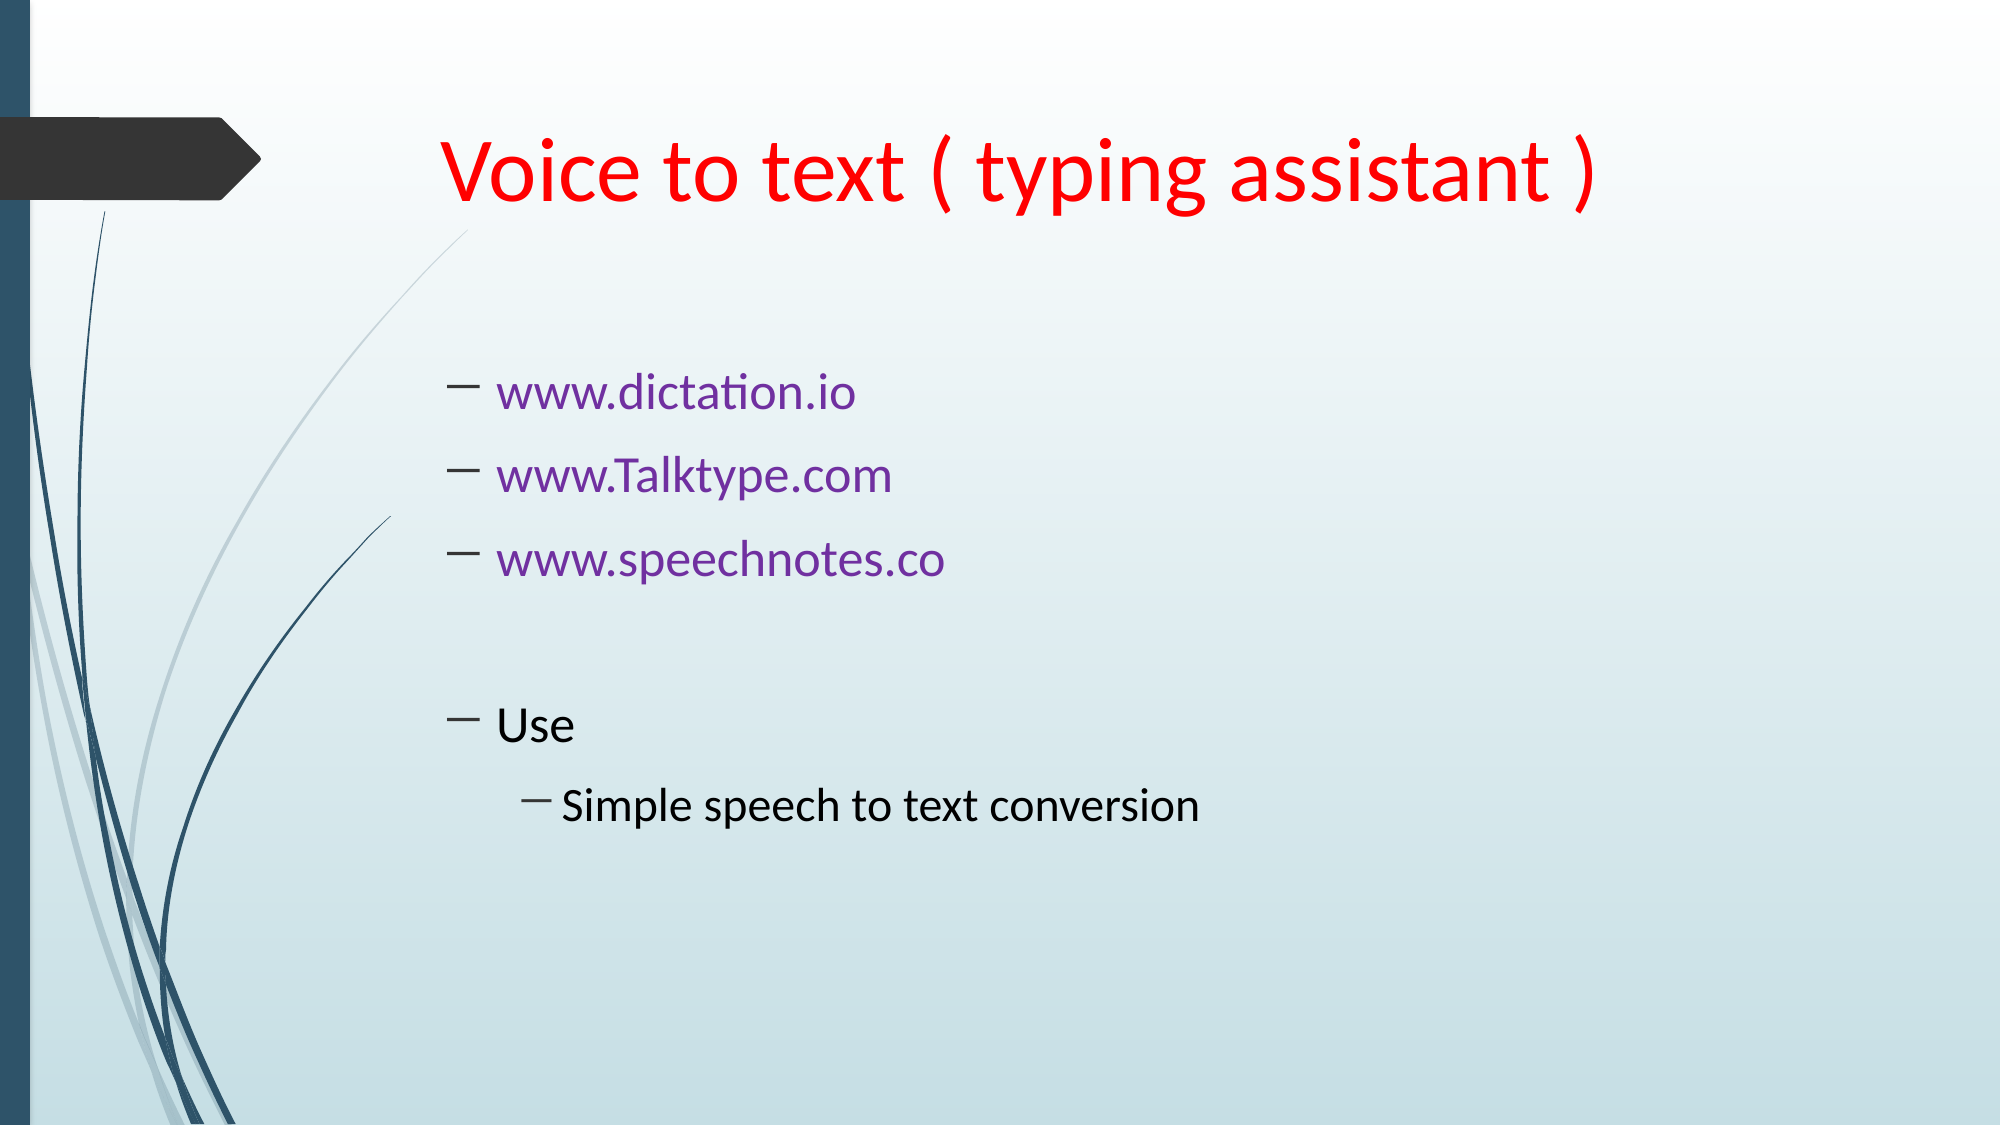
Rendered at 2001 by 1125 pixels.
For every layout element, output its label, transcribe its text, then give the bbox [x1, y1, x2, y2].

list www.dictation.io www.Talktype.com www.speechnotes.co Use Simple speech to text conversion [424, 350, 1679, 970]
title Voice to text ( typing assistant ) [425, 102, 1888, 313]
